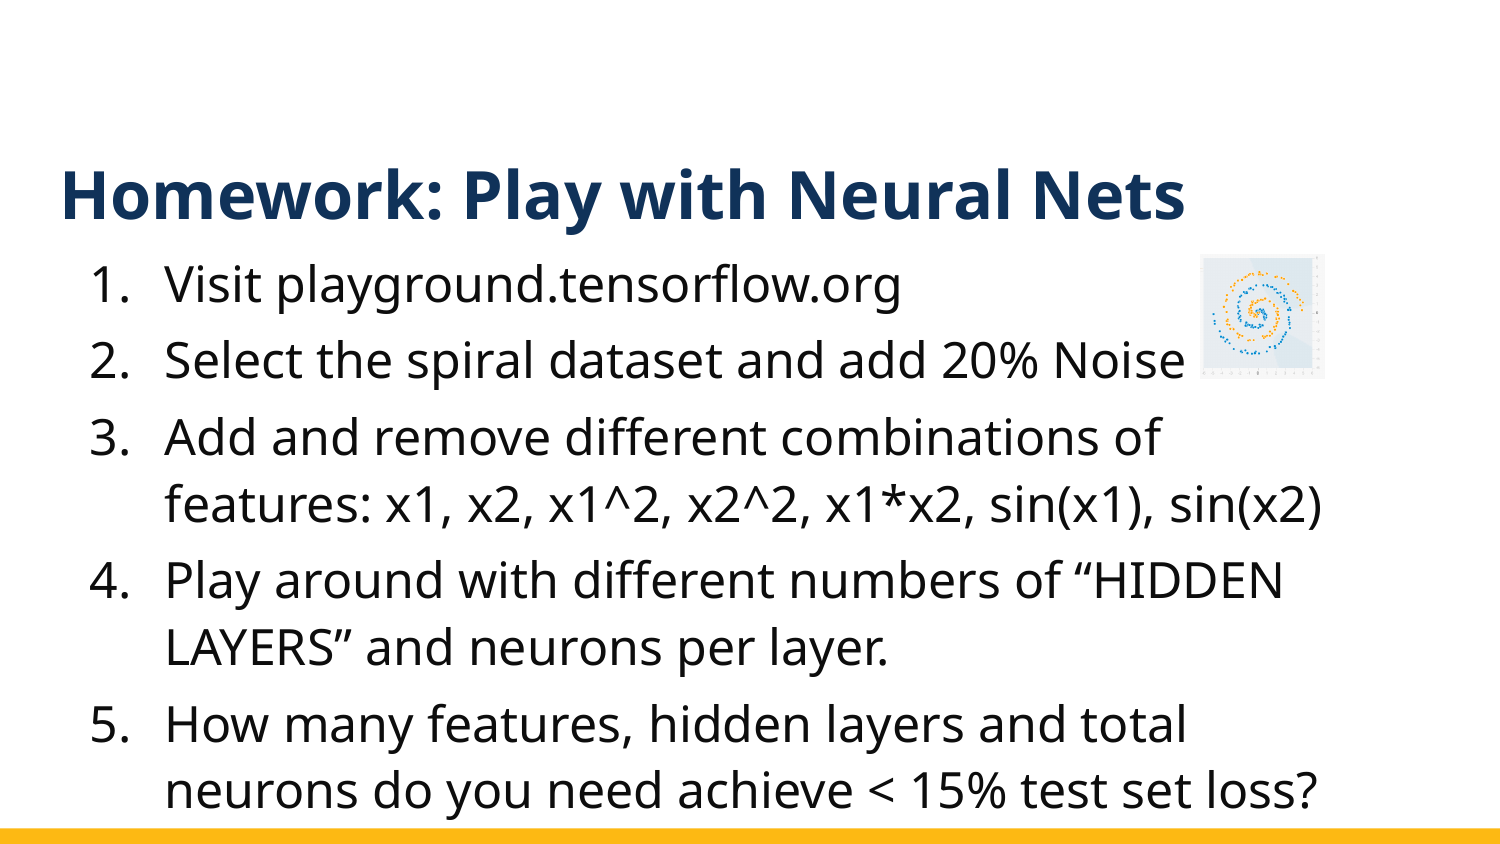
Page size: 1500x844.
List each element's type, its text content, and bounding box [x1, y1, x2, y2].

text_box Visit playground.tensorflow.org Select the spiral dataset and add 20% Noise Add and remove different combinations of features: x1, x2, x1^2, x2^2, x1*x2, sin(x1), sin(x2) Play around with different numbers of “HIDDEN LAYERS” and neurons per layer. How many features, hidden layers and total neurons do you need achieve < 15% test set loss? [74, 161, 1372, 579]
picture [1199, 254, 1325, 379]
text_box Homework: Play with Neural Nets [45, 0, 1470, 240]
